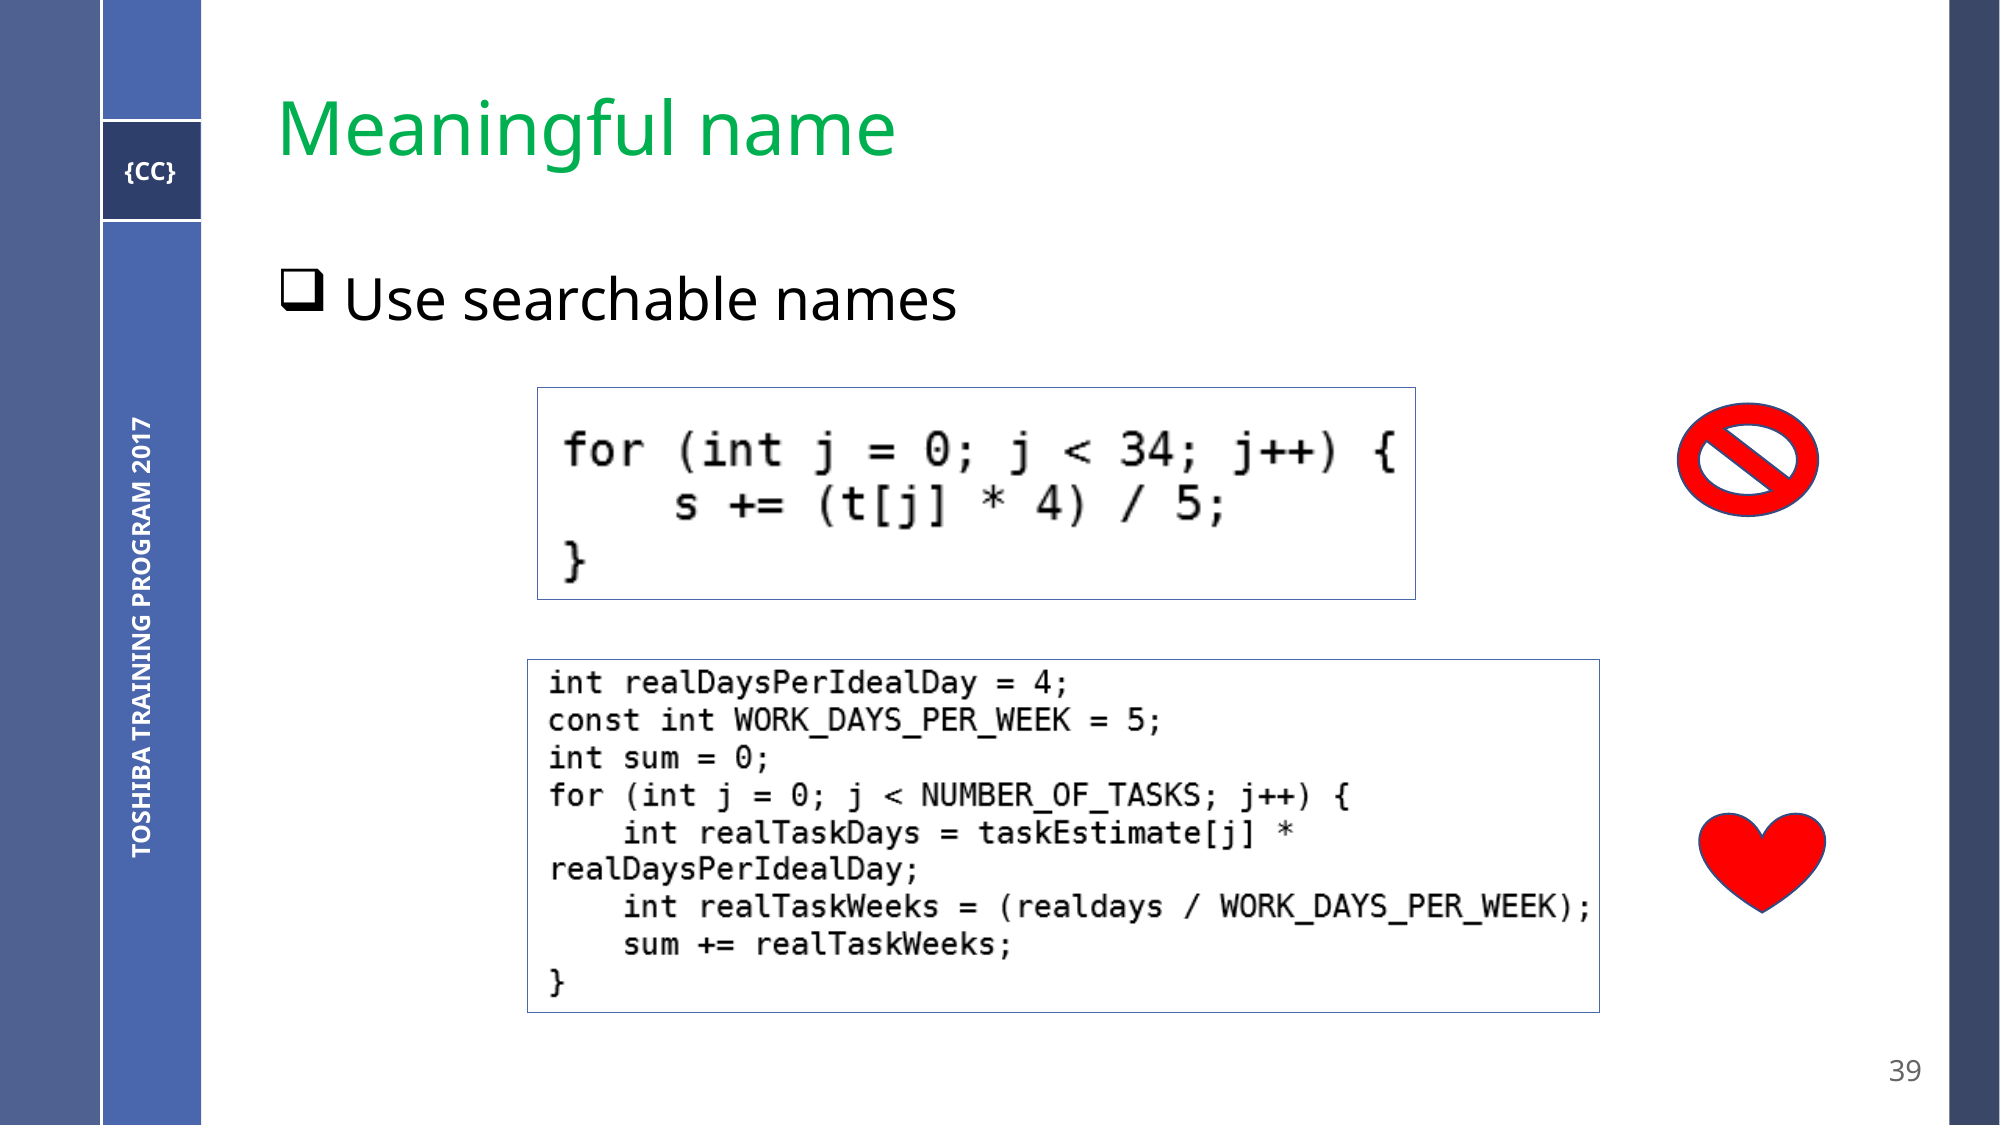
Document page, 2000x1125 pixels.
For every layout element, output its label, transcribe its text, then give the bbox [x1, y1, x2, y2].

footer Toshiba Training Program 2017 [112, 311, 173, 964]
picture [527, 659, 1600, 1013]
picture [537, 387, 1416, 600]
list Use searchable names [261, 262, 1867, 1013]
slide_number 39 [1837, 1042, 1938, 1103]
title Meaningful name [261, 29, 1867, 233]
text_box [1676, 402, 1820, 518]
text_box [1698, 812, 1827, 914]
